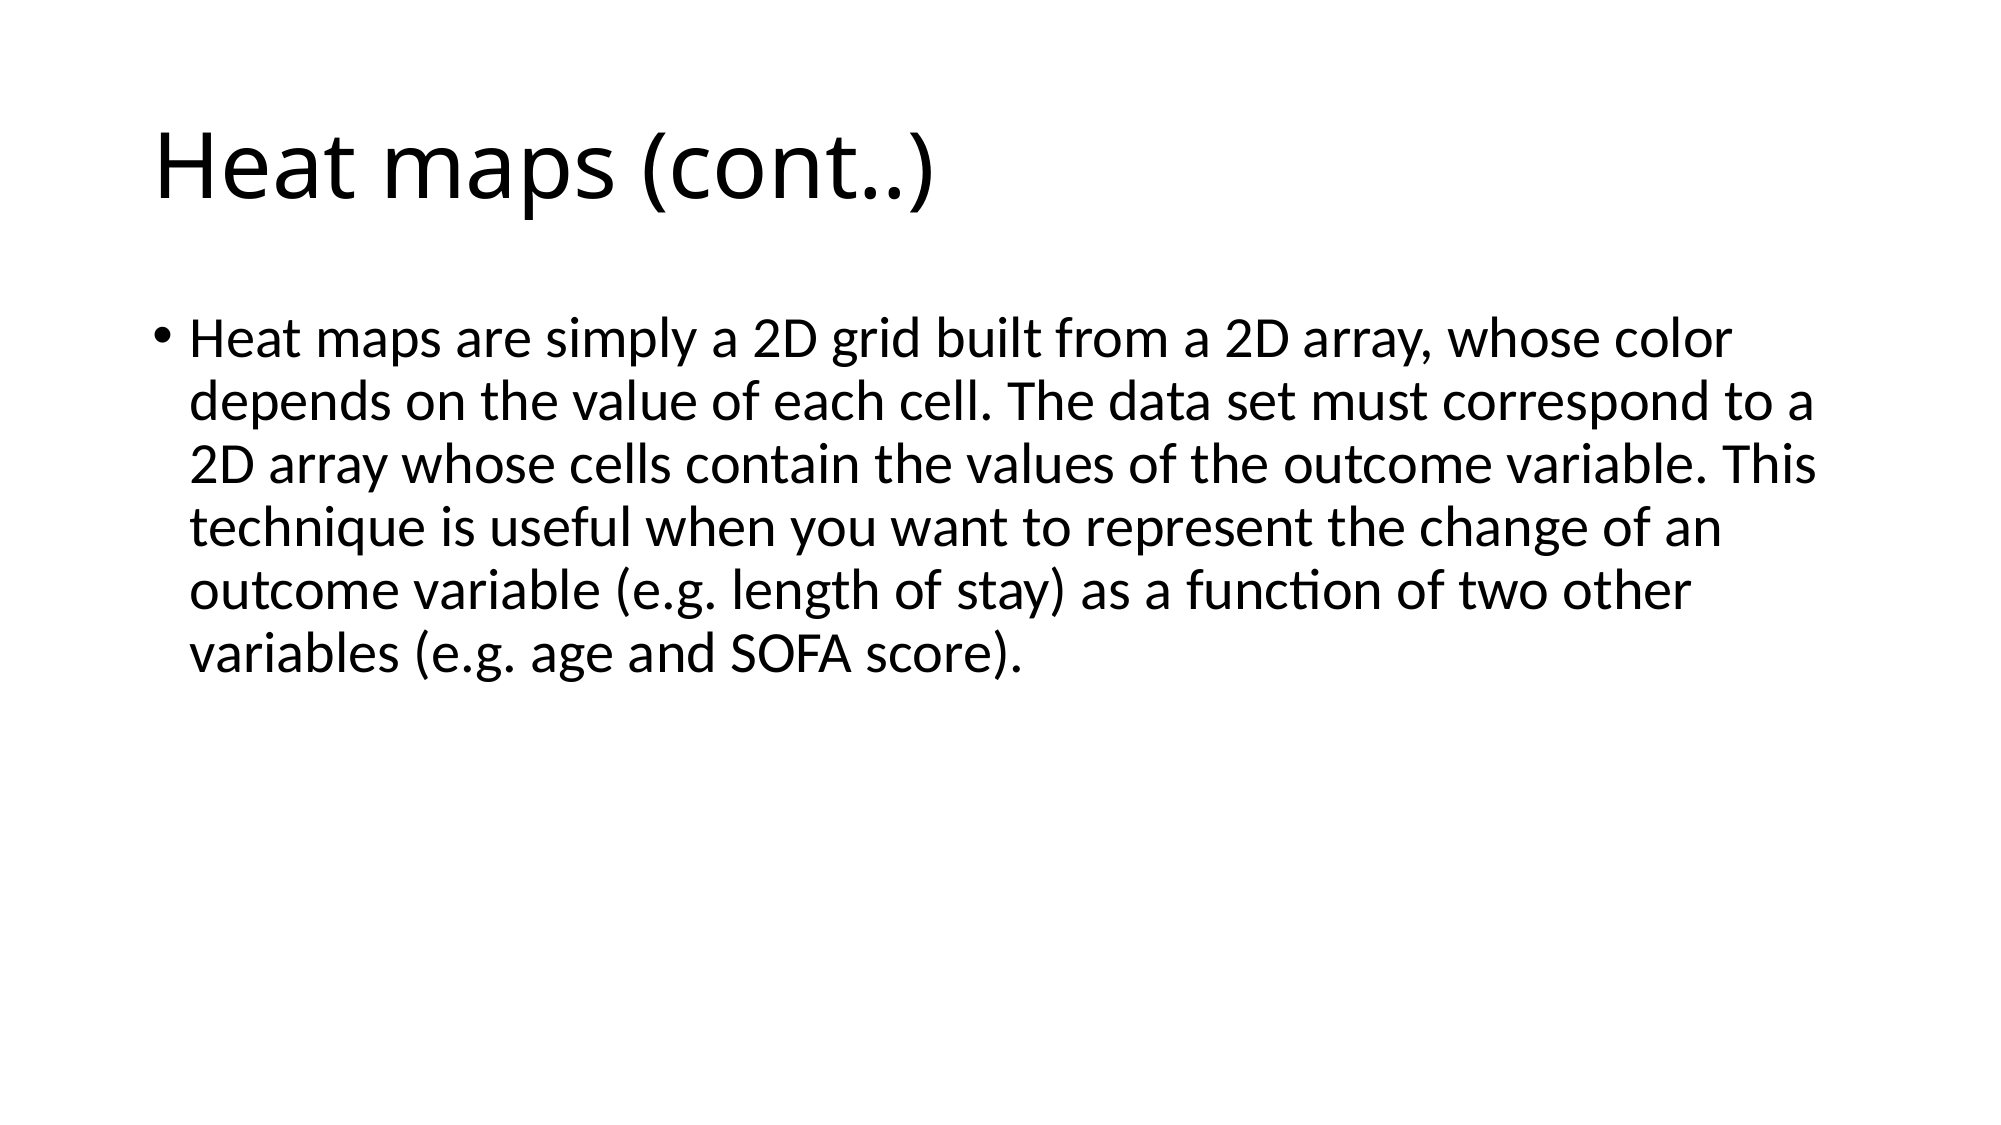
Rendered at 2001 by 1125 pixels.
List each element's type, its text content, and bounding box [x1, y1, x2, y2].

list Heat maps are simply a 2D grid built from a 2D array, whose color depends on the value of each cell. The data set must correspond to a 2D array whose cells contain the values of the outcome variable. This technique is useful when you want to represent the change of an outcome variable (e.g. length of stay) as a function of two other variables (e.g. age and SOFA score). [137, 299, 1863, 1014]
title Heat maps (cont..) [137, 59, 1863, 278]
